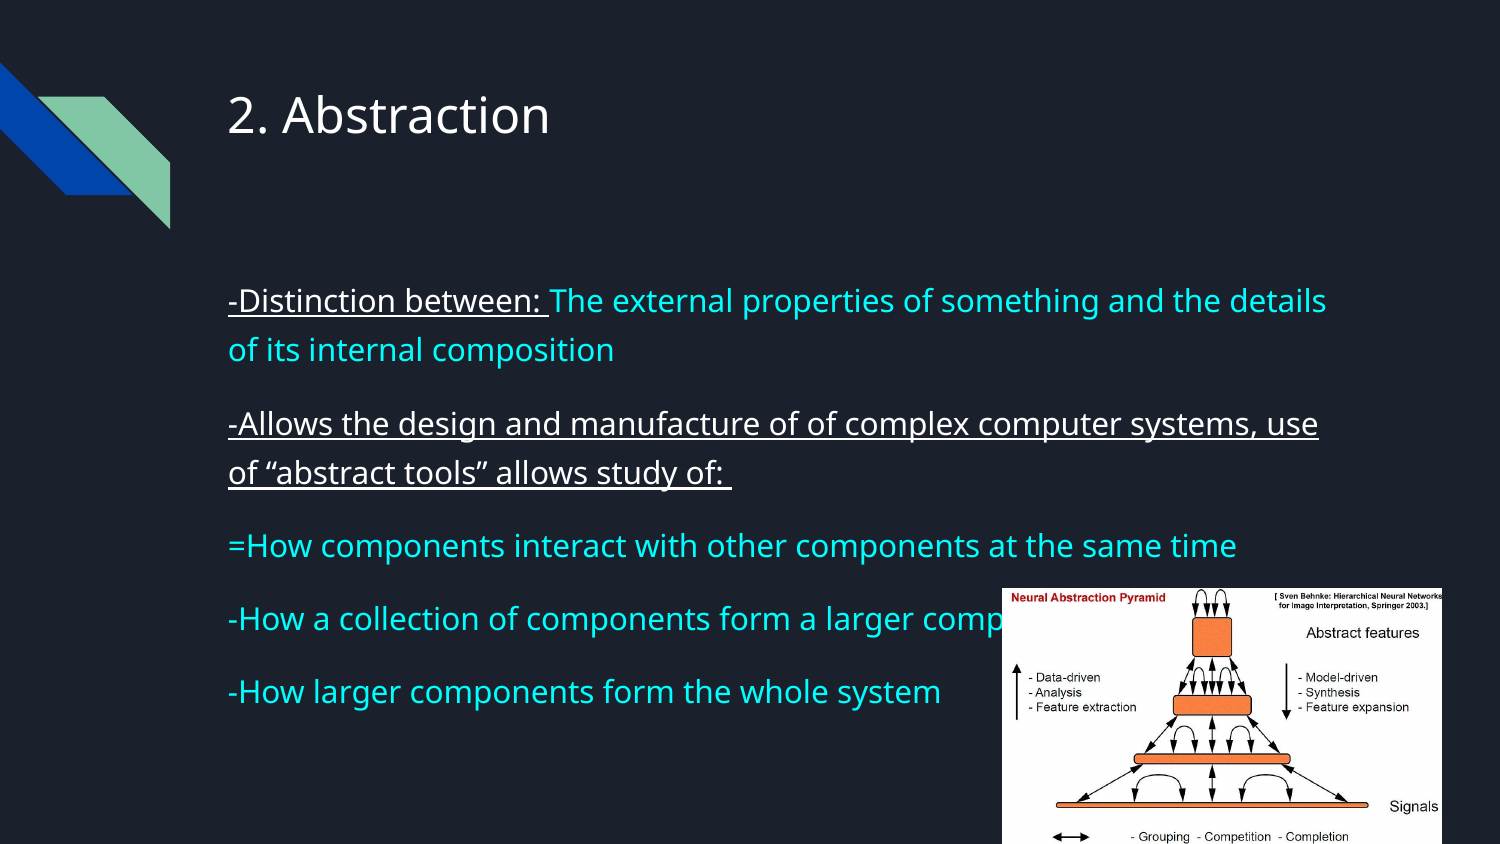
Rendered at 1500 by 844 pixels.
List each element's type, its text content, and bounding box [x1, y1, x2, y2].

list -Distinction between: The external properties of something and the details of its internal composition -Allows the design and manufacture of of complex computer systems, use of “abstract tools” allows study of: =How components interact with other components at the same time -How a collection of components form a larger component -How larger components form the whole system [212, 257, 1368, 735]
picture [1001, 587, 1442, 844]
title 2. Abstraction [212, 64, 1368, 215]
